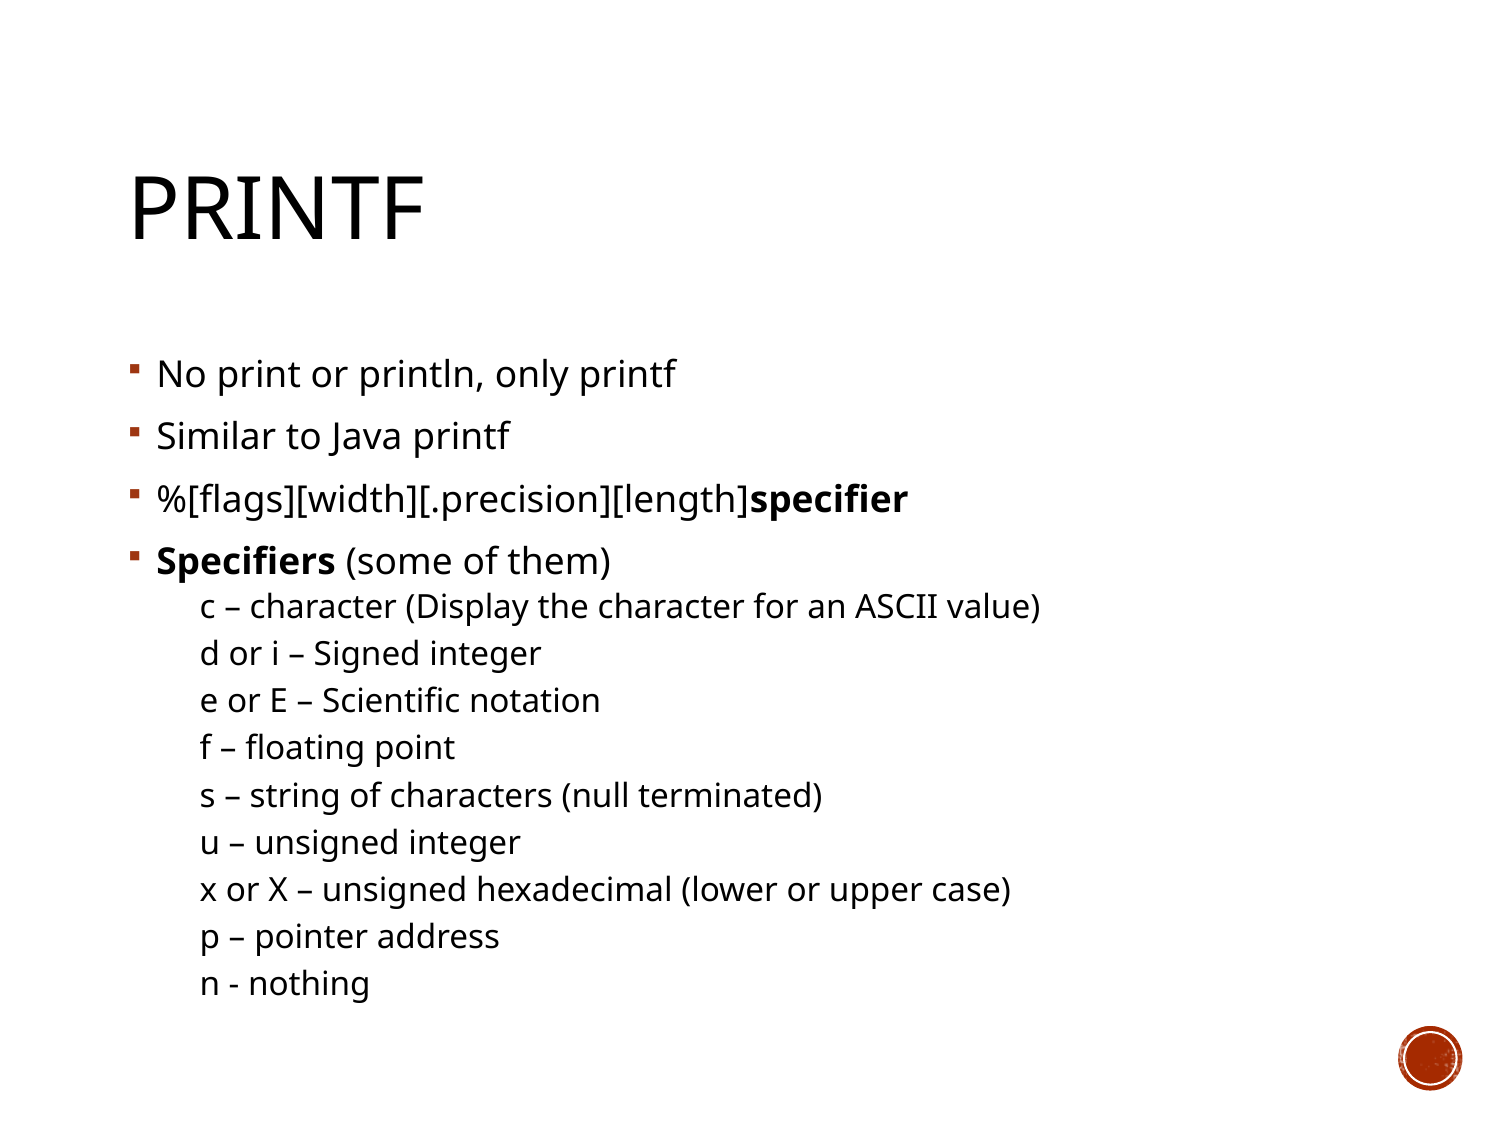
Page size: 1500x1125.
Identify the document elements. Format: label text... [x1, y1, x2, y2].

title printf [112, 79, 1388, 344]
list No print or println, only printf Similar to Java printf %[flags][width][.precision][length]specifier Specifiers (some of them) c – character (Display the character for an ASCII value) d or i – Signed integer e or E – Scientific notation f – floating point s – string of characters (null terminated) u – unsigned integer x or X – unsigned hexadecimal (lower or upper case) p – pointer address n - nothing [112, 348, 1388, 1013]
